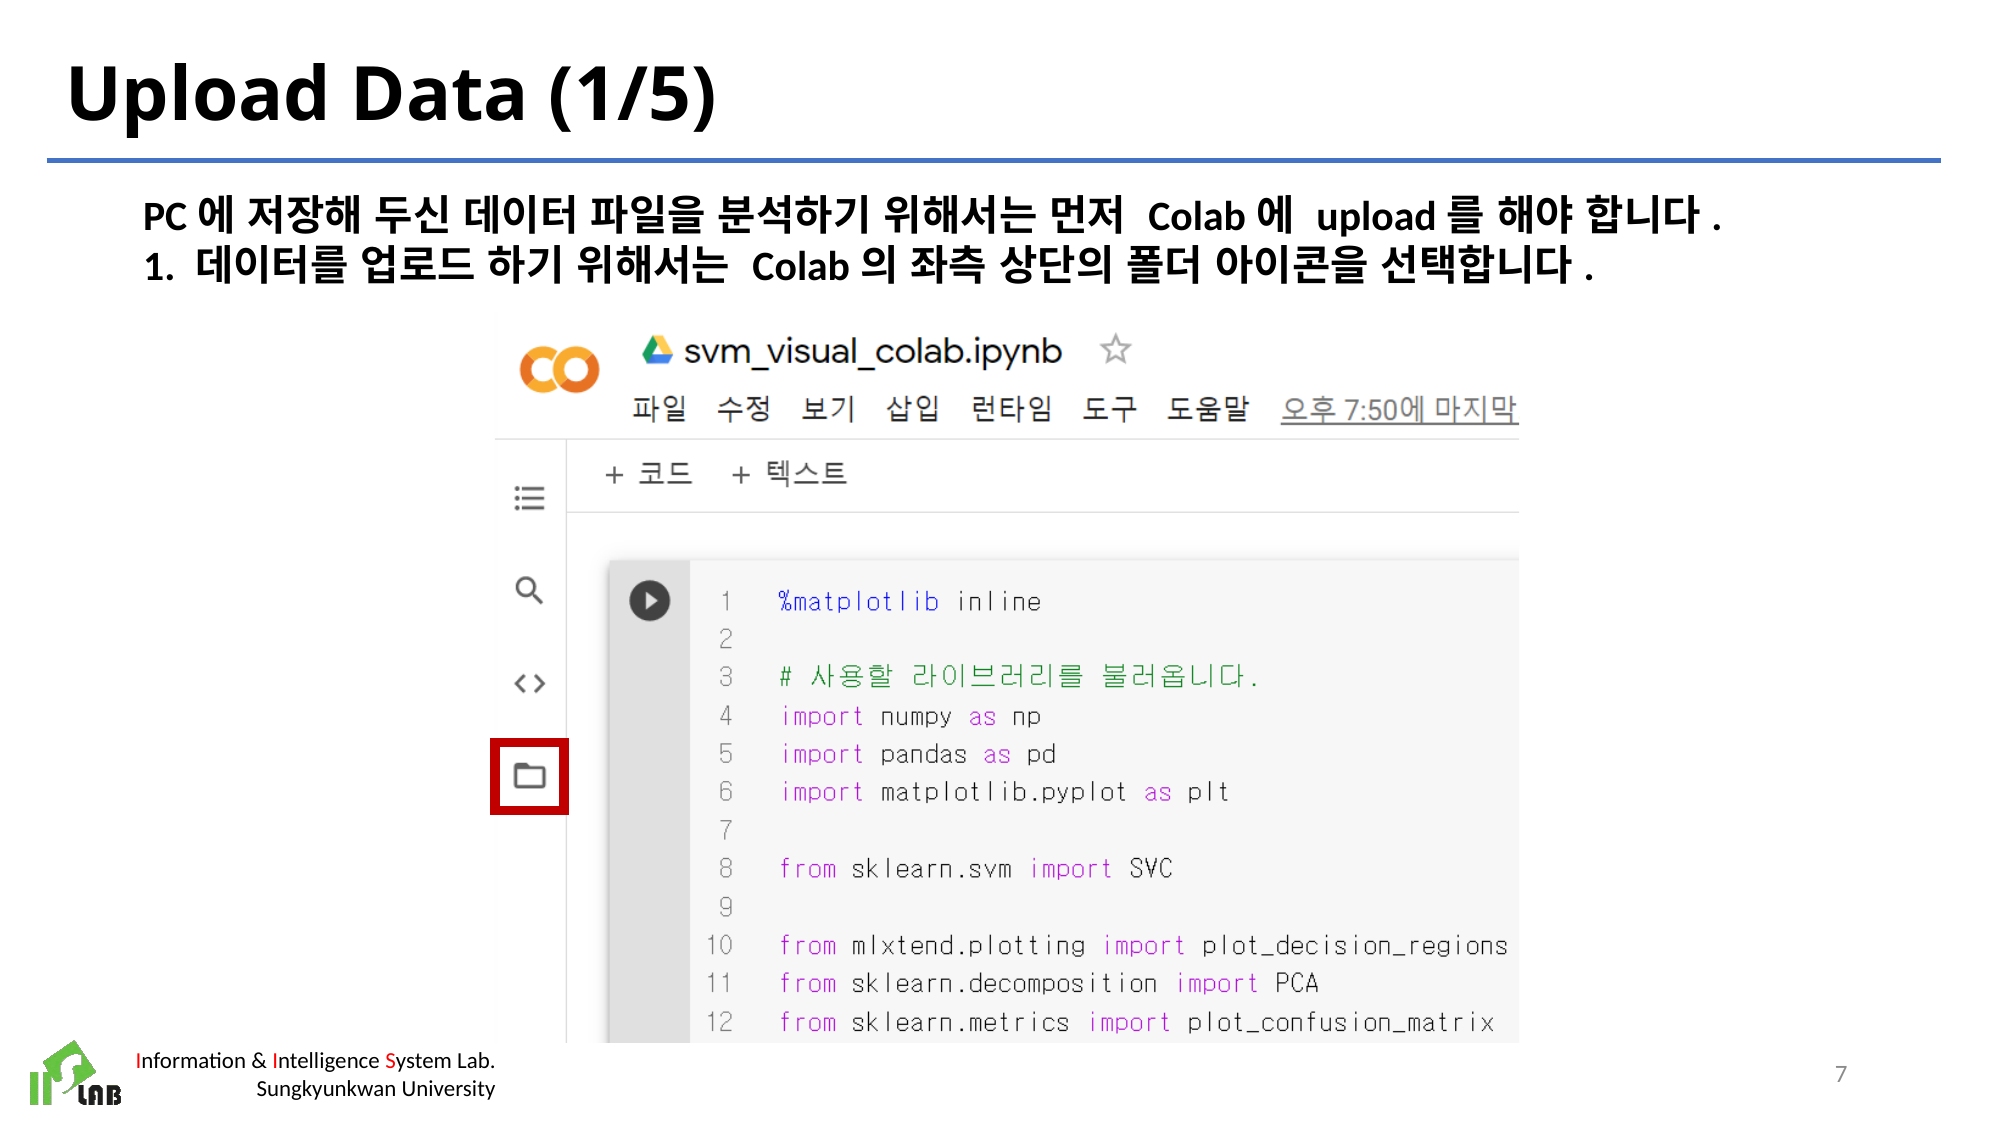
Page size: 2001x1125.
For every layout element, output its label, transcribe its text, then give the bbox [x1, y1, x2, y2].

text_box PC에 저장해 두신 데이터 파일을 분석하기 위해서는 먼저 Colab에 upload를 해야 합니다. 1. 데이터를 업로드 하기 위해서는 Colab의 좌측 상단의 폴더 아이콘을 선택합니다. [128, 181, 1738, 297]
picture [494, 313, 1520, 1043]
picture [21, 1038, 129, 1110]
slide_number 7 [1412, 1042, 1863, 1103]
title Upload Data (1/5) [50, 35, 1945, 158]
